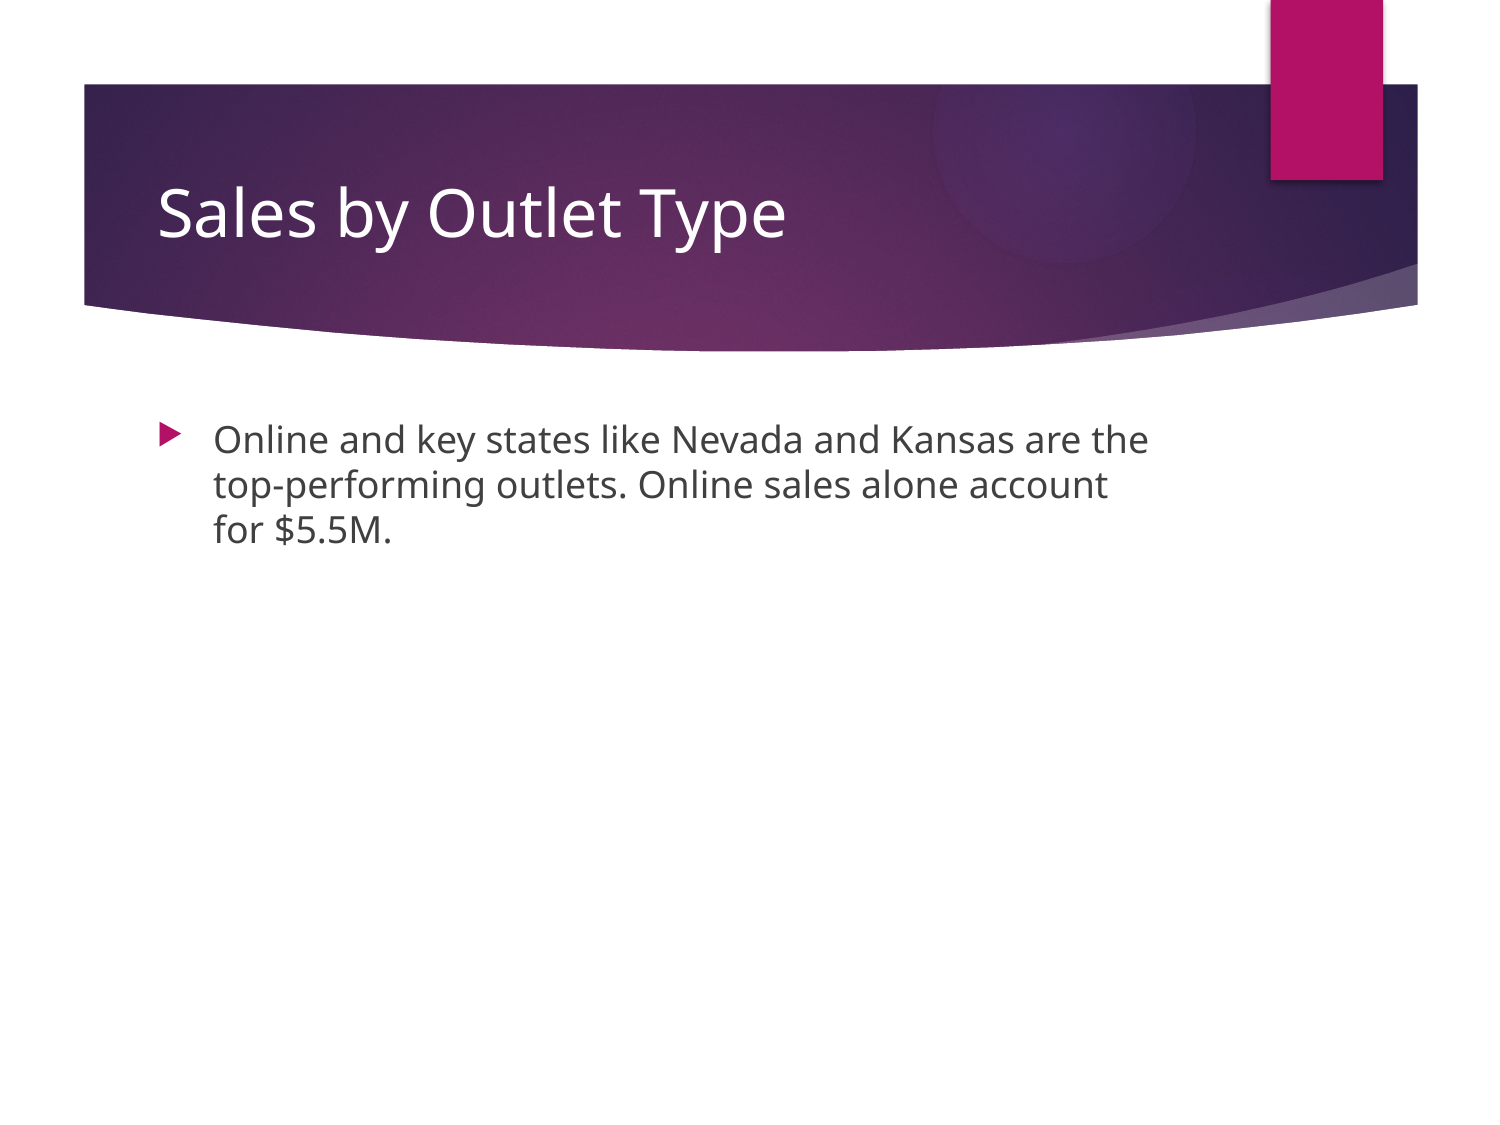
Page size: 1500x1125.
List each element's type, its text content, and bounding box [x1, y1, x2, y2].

title Sales by Outlet Type [142, 152, 1183, 269]
list Online and key states like Nevada and Kansas are the top-performing outlets. Online sales alone account for $5.5M. [141, 408, 1183, 988]
